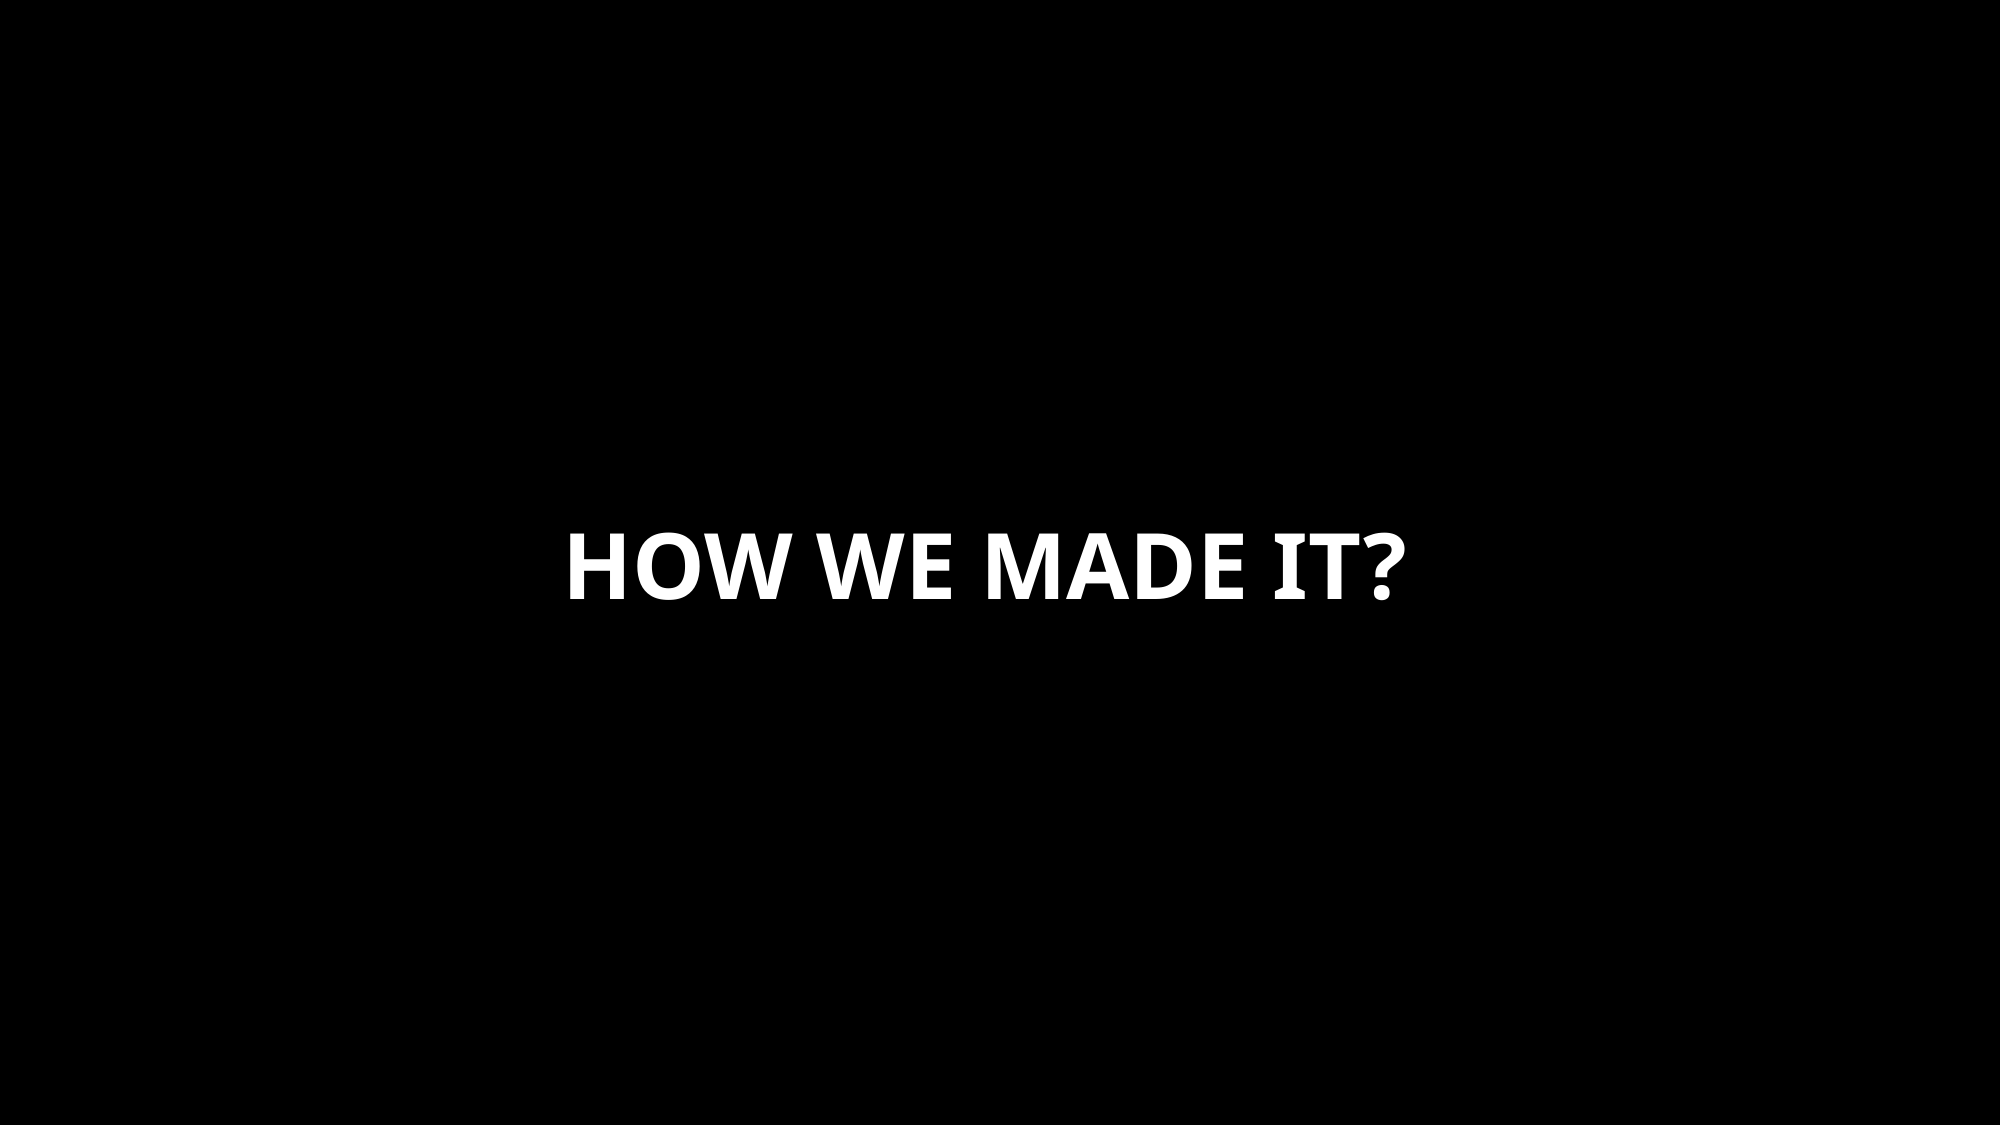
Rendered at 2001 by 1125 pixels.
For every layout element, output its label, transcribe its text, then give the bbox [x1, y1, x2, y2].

title HOW WE MADE IT? [122, 461, 1848, 679]
